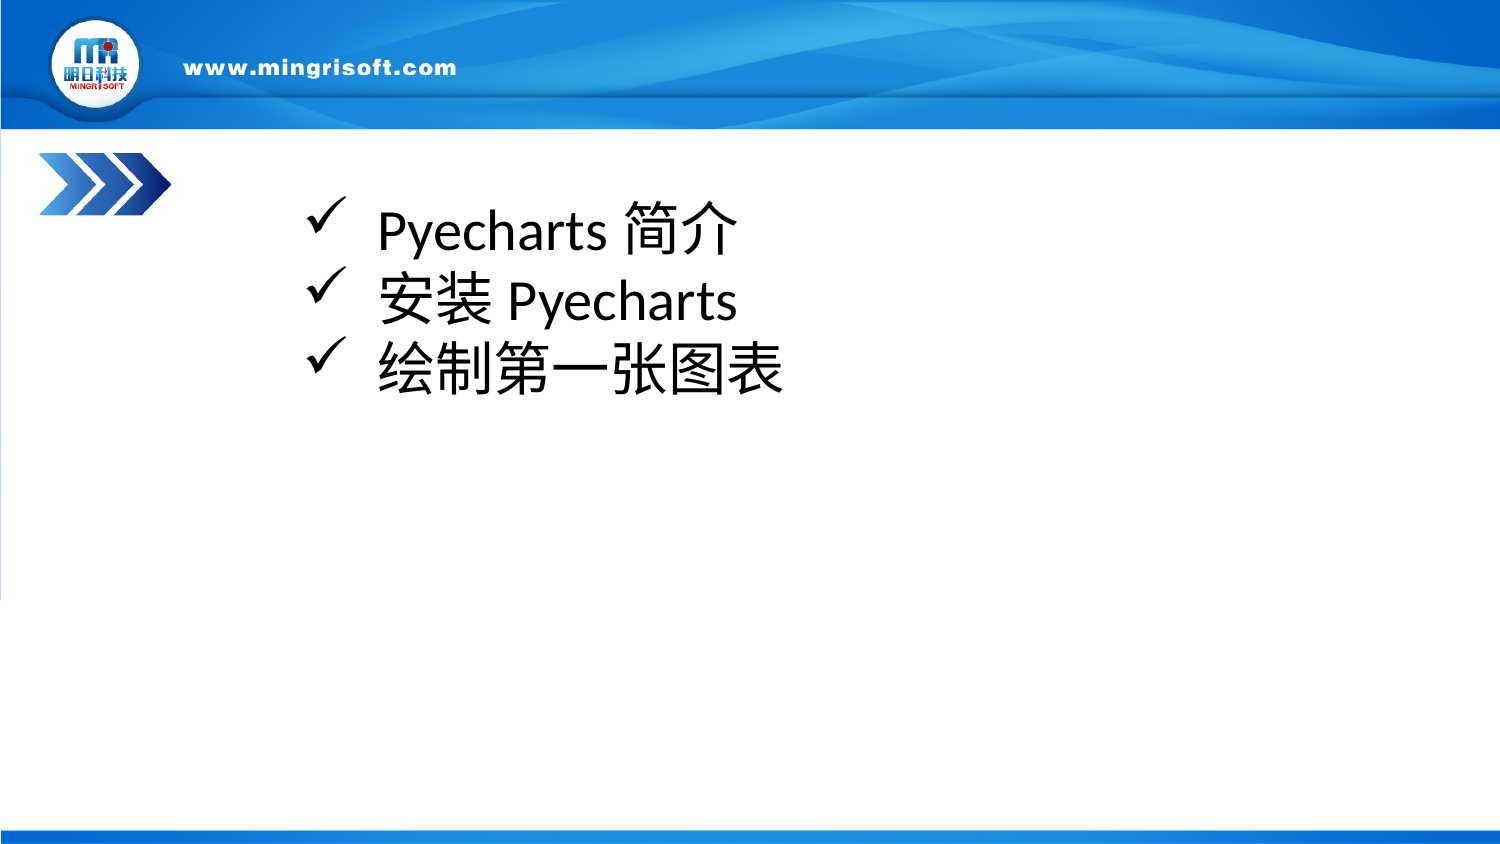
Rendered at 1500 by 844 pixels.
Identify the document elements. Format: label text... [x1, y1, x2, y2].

picture [0, 0, 1500, 844]
text_box Pyecharts简介 安装Pyecharts 绘制第一张图表 [287, 185, 888, 522]
